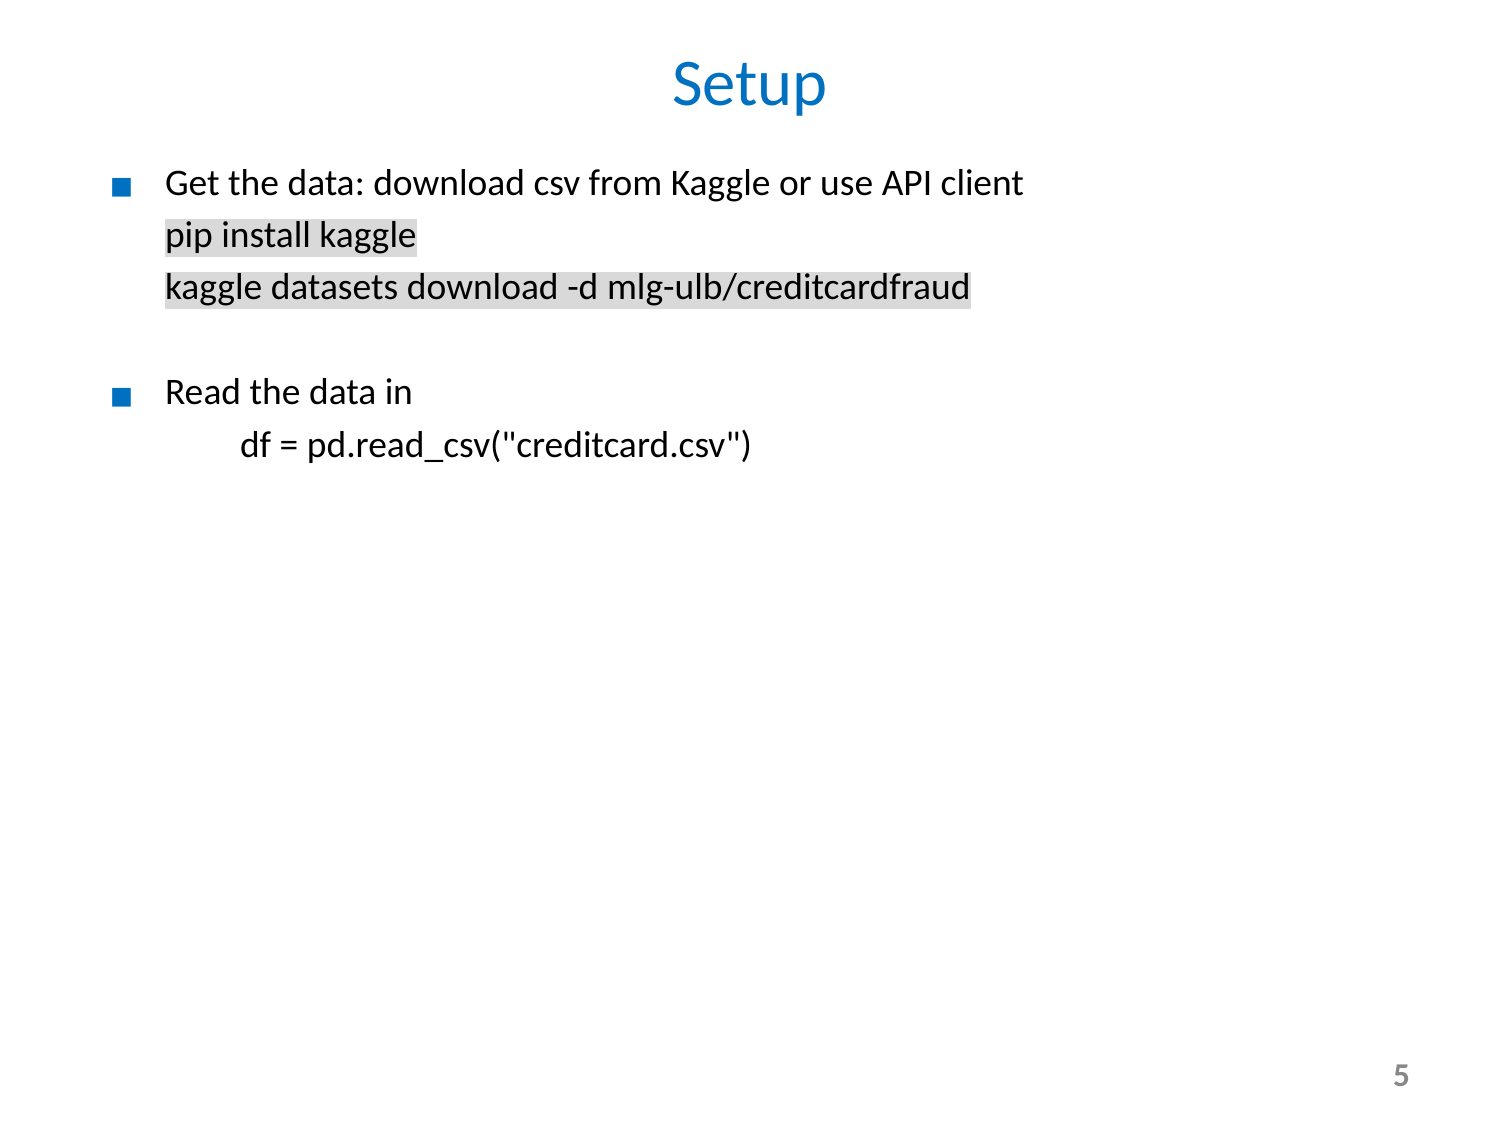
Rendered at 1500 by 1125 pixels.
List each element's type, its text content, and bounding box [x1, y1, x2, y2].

title Setup [75, 19, 1425, 138]
slide_number ‹#› [1074, 1042, 1425, 1103]
list Get the data: download csv from Kaggle or use API client pip install kaggle kaggle datasets download -d mlg-ulb/creditcardfraud Read the data in df = pd.read_csv("creditcard.csv") [75, 149, 1425, 1025]
